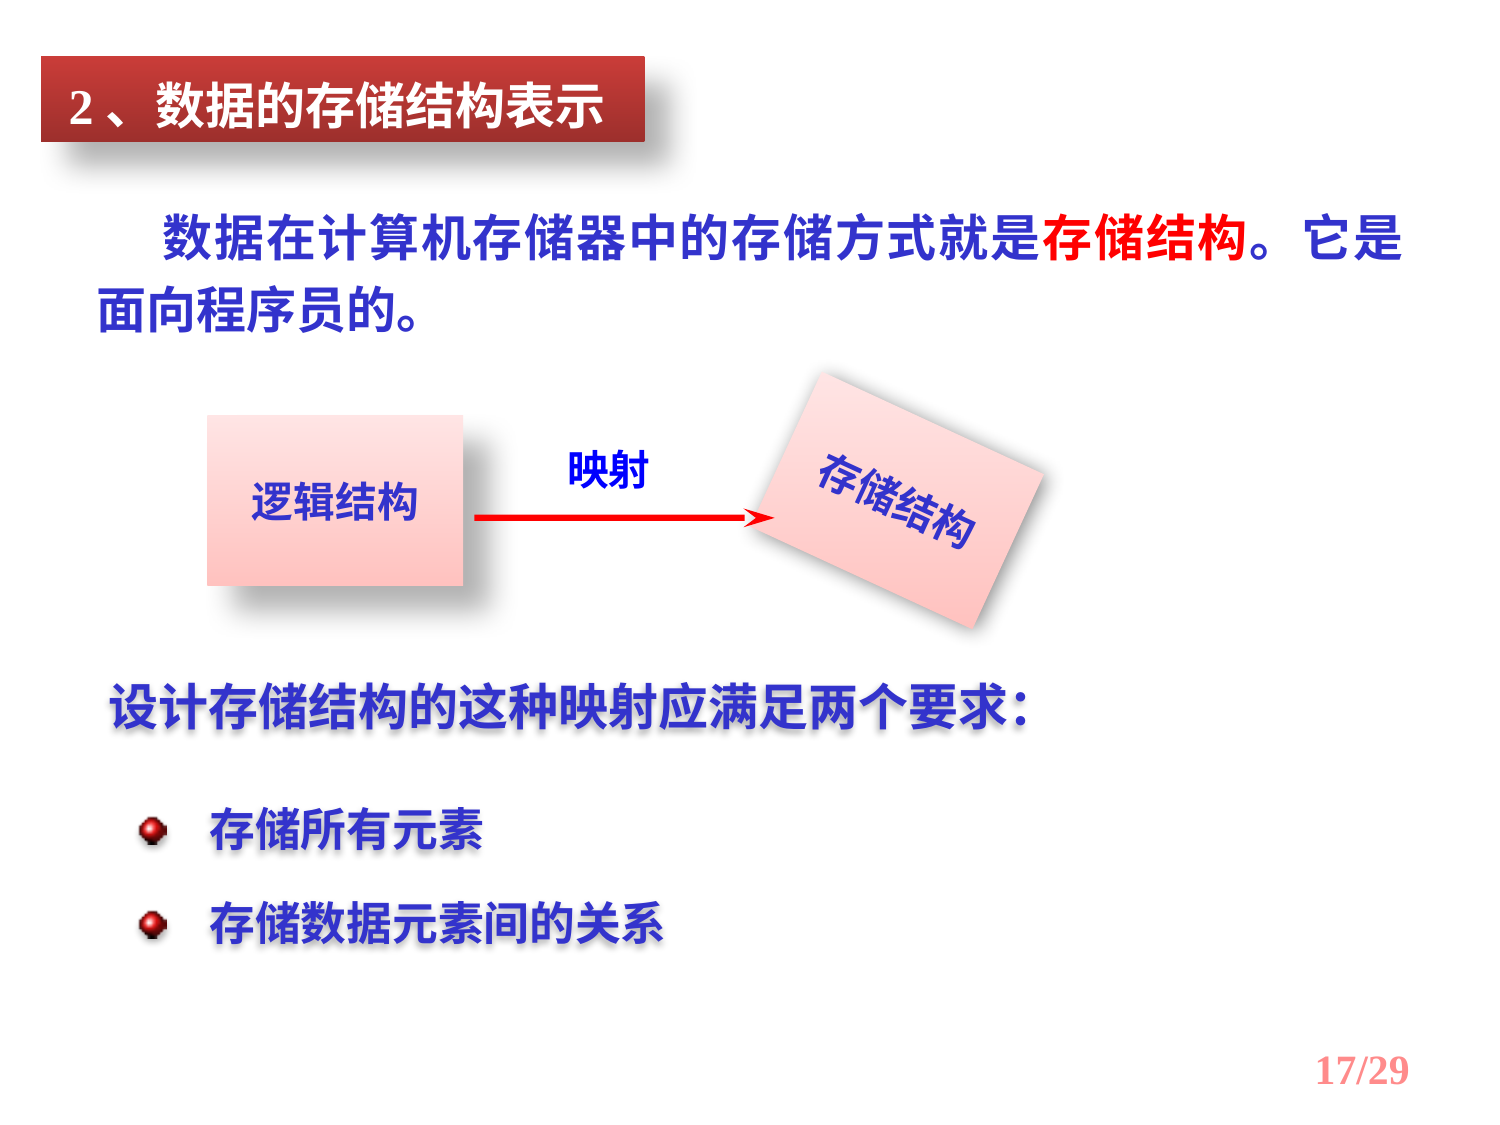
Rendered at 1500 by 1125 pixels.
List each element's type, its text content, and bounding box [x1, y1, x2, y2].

slide_number 17/29 [1074, 1042, 1425, 1103]
text_box 设计存储结构的这种映射应满足两个要求： [92, 654, 1104, 757]
picture [134, 906, 167, 939]
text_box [206, 414, 1020, 587]
text_box 2、数据的存储结构表示 [40, 56, 645, 143]
text_box 存储所有元素 存储数据元素间的关系 [119, 777, 1021, 958]
text_box 数据在计算机存储器中的存储方式就是存储结构。它是面向程序员的。 [81, 187, 1418, 347]
picture [134, 812, 167, 845]
